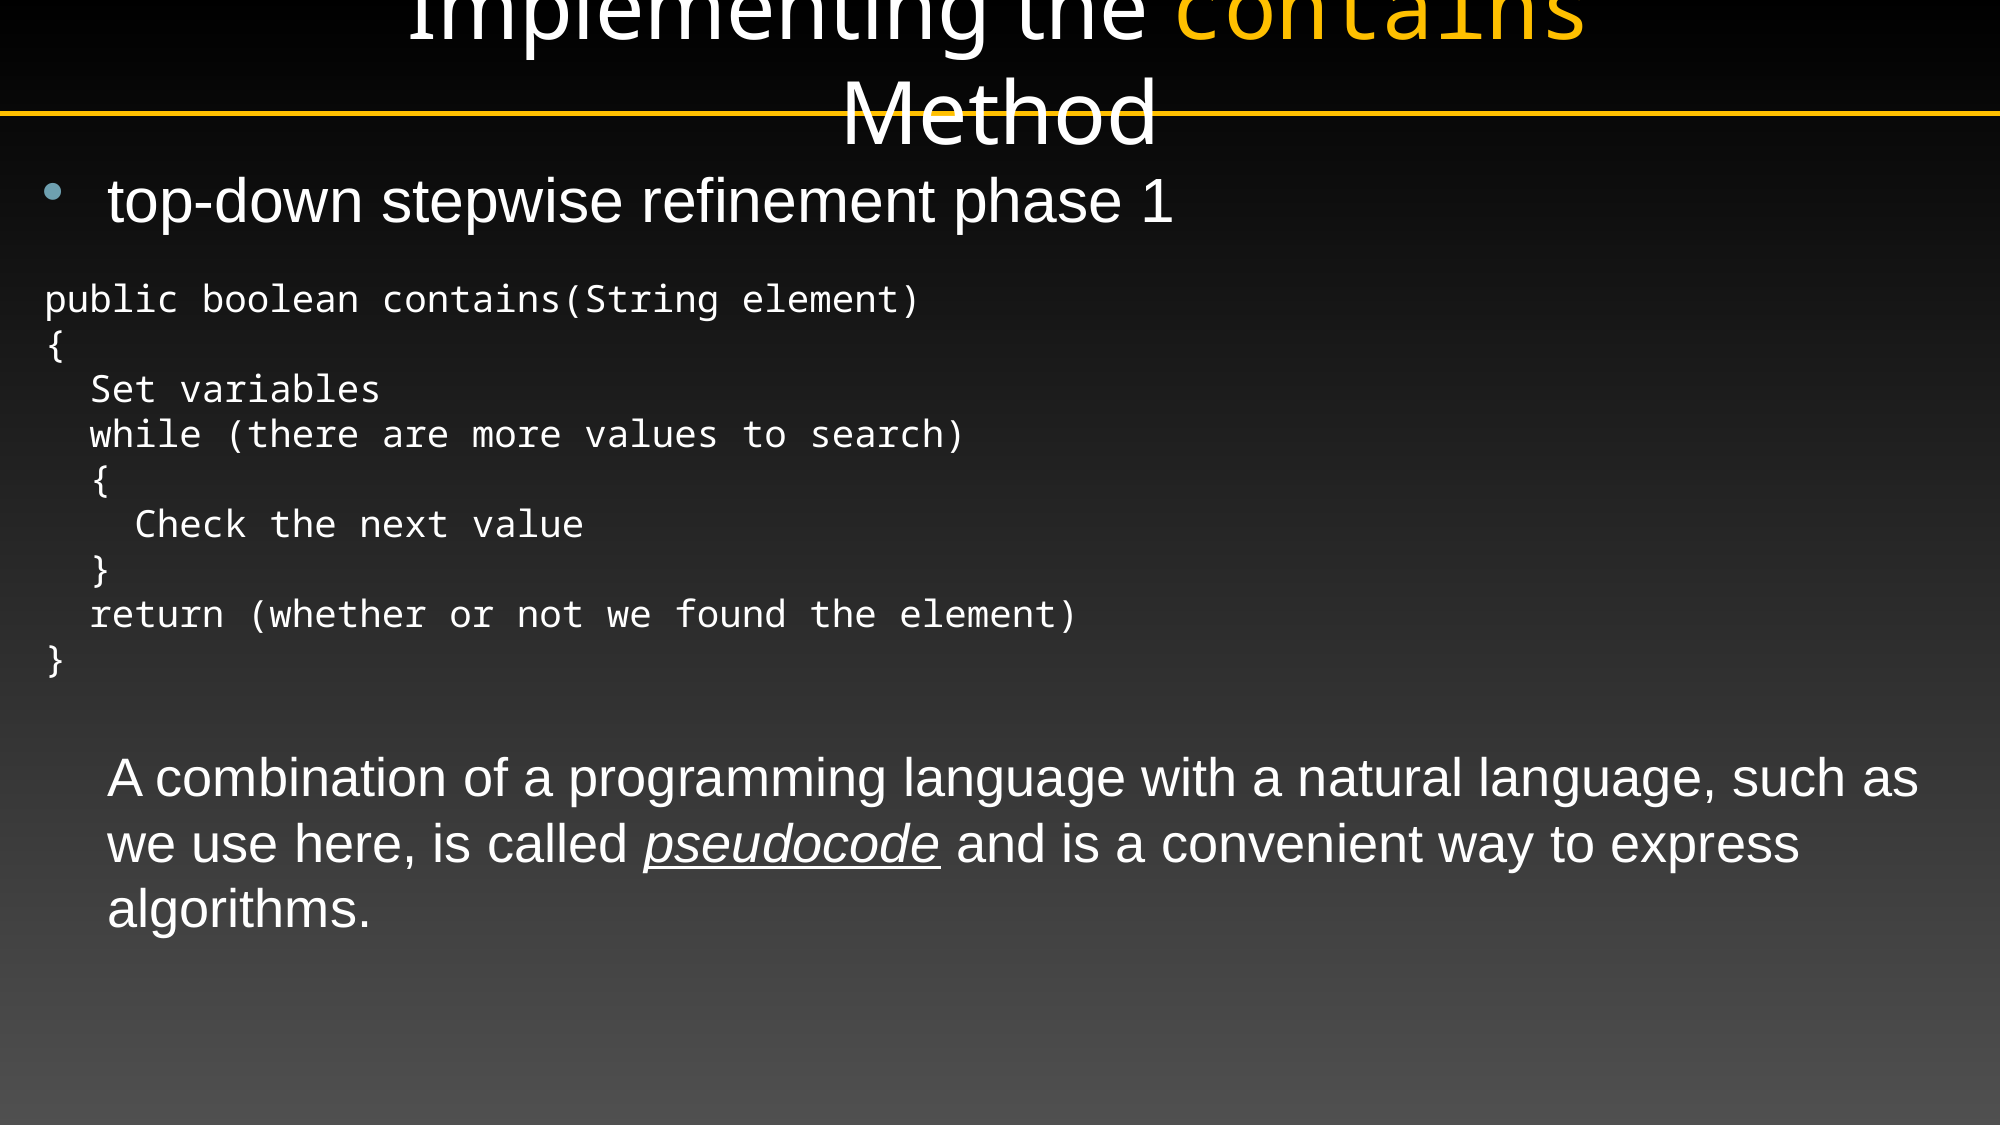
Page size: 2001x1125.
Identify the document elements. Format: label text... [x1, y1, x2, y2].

title Implementing the contains Method [249, 0, 1751, 116]
list top-down stepwise refinement phase 1 public boolean contains(String element) { Set variables while (there are more values to search) { Check the next value } return (whether or not we found the element) } A combination of a programming language with a natural language, such as we use here, is called pseudocode and is a convenient way to express algorithms. [23, 152, 1977, 1092]
